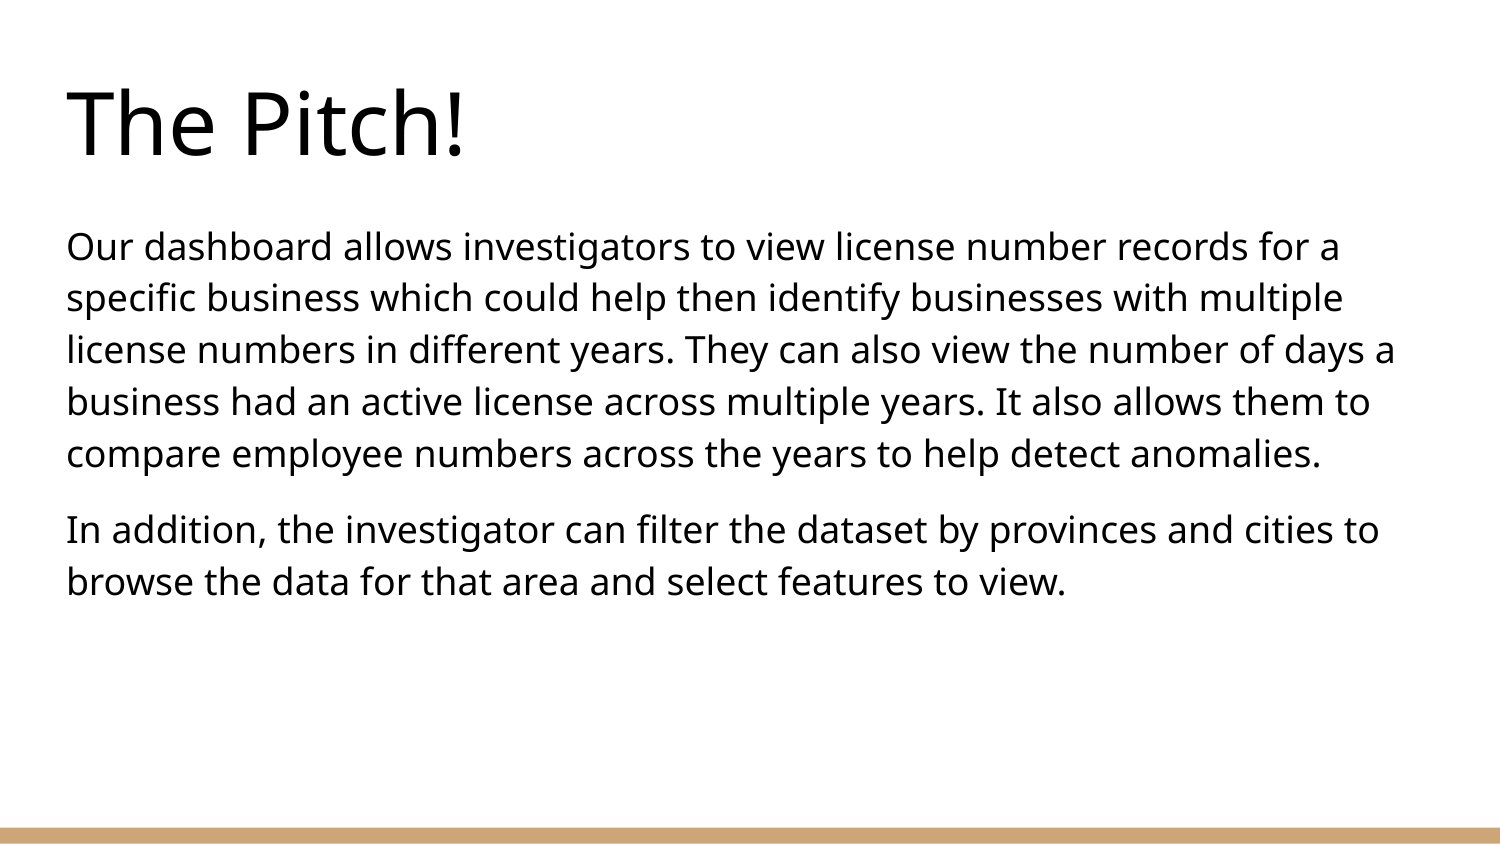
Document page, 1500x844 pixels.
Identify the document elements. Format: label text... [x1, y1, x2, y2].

title The Pitch! [51, 51, 1449, 189]
list Our dashboard allows investigators to view license number records for a specific business which could help then identify businesses with multiple license numbers in different years. They can also view the number of days a business had an active license across multiple years. It also allows them to compare employee numbers across the years to help detect anomalies. In addition, the investigator can filter the dataset by provinces and cities to browse the data for that area and select features to view. [51, 200, 1449, 752]
